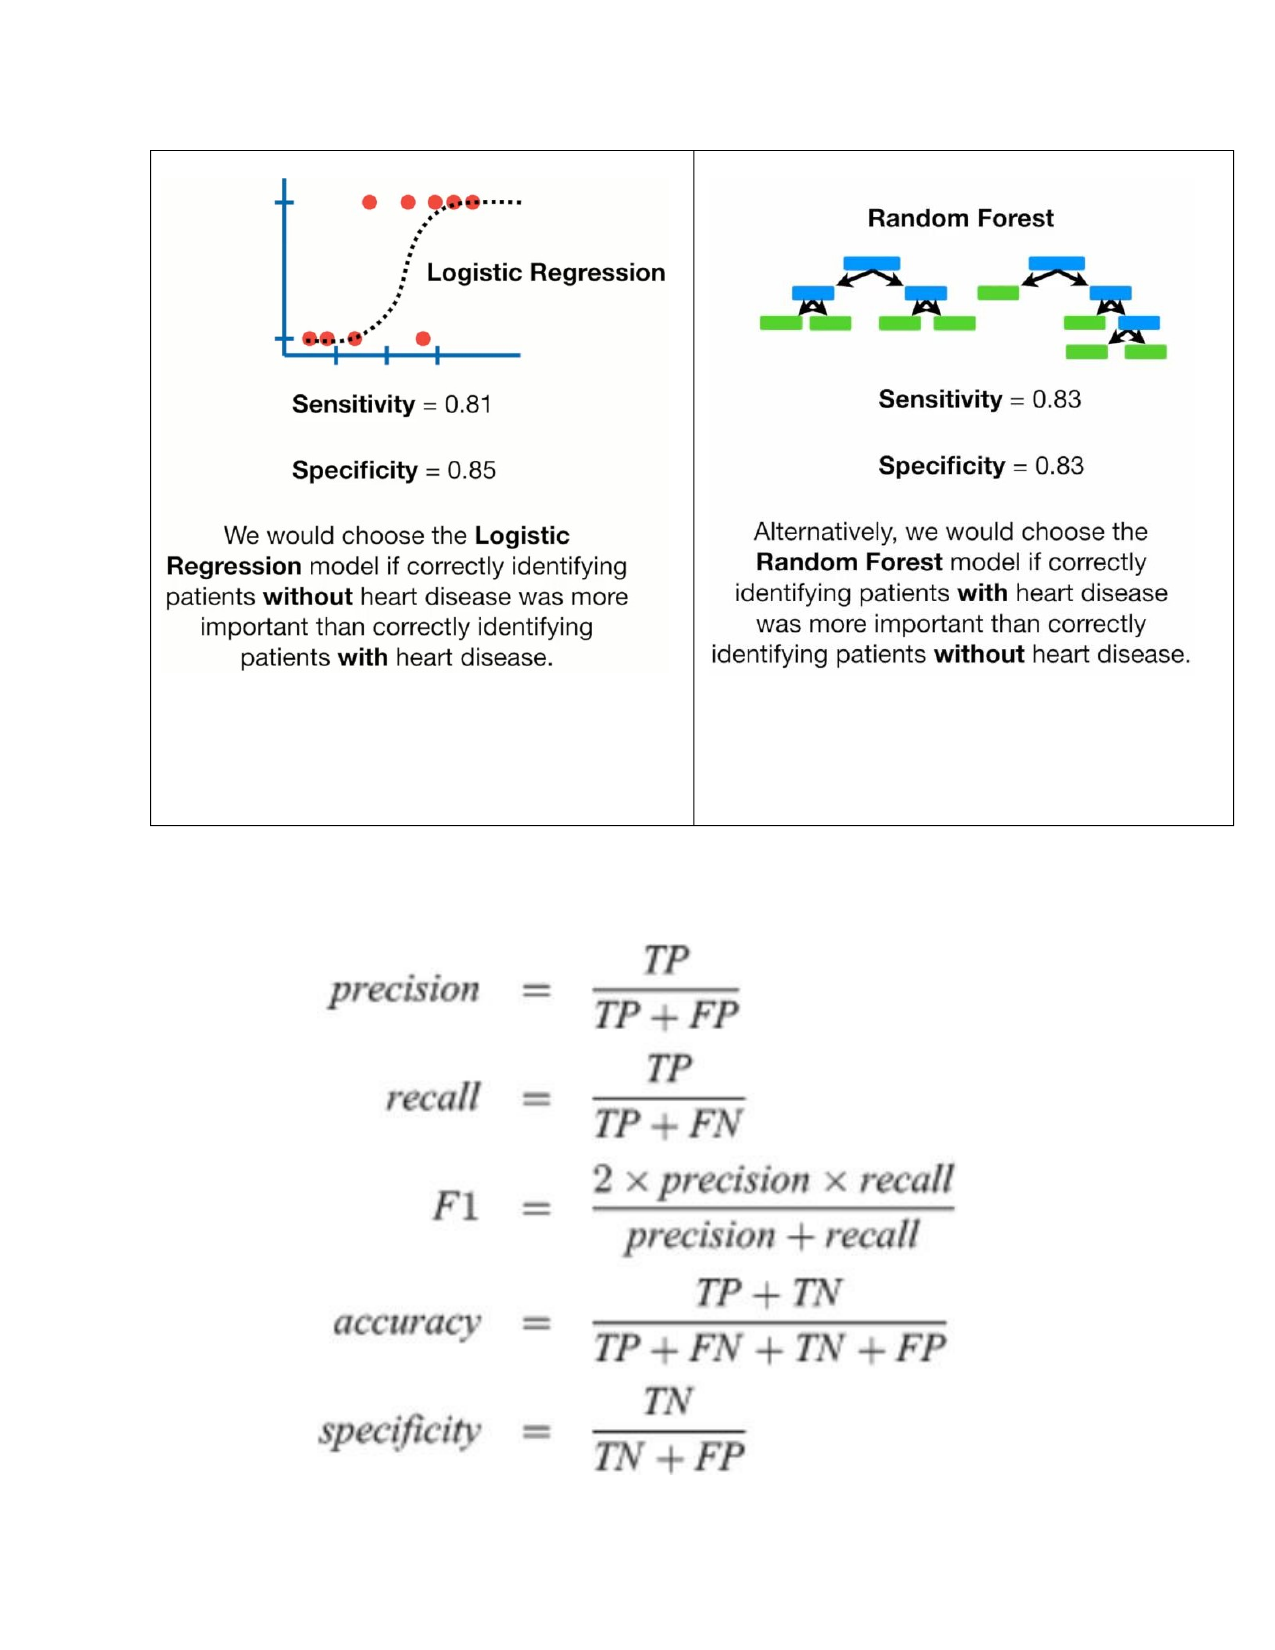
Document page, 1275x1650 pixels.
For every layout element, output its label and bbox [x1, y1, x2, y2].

text_box [149, 149, 1235, 827]
picture [316, 943, 958, 1476]
